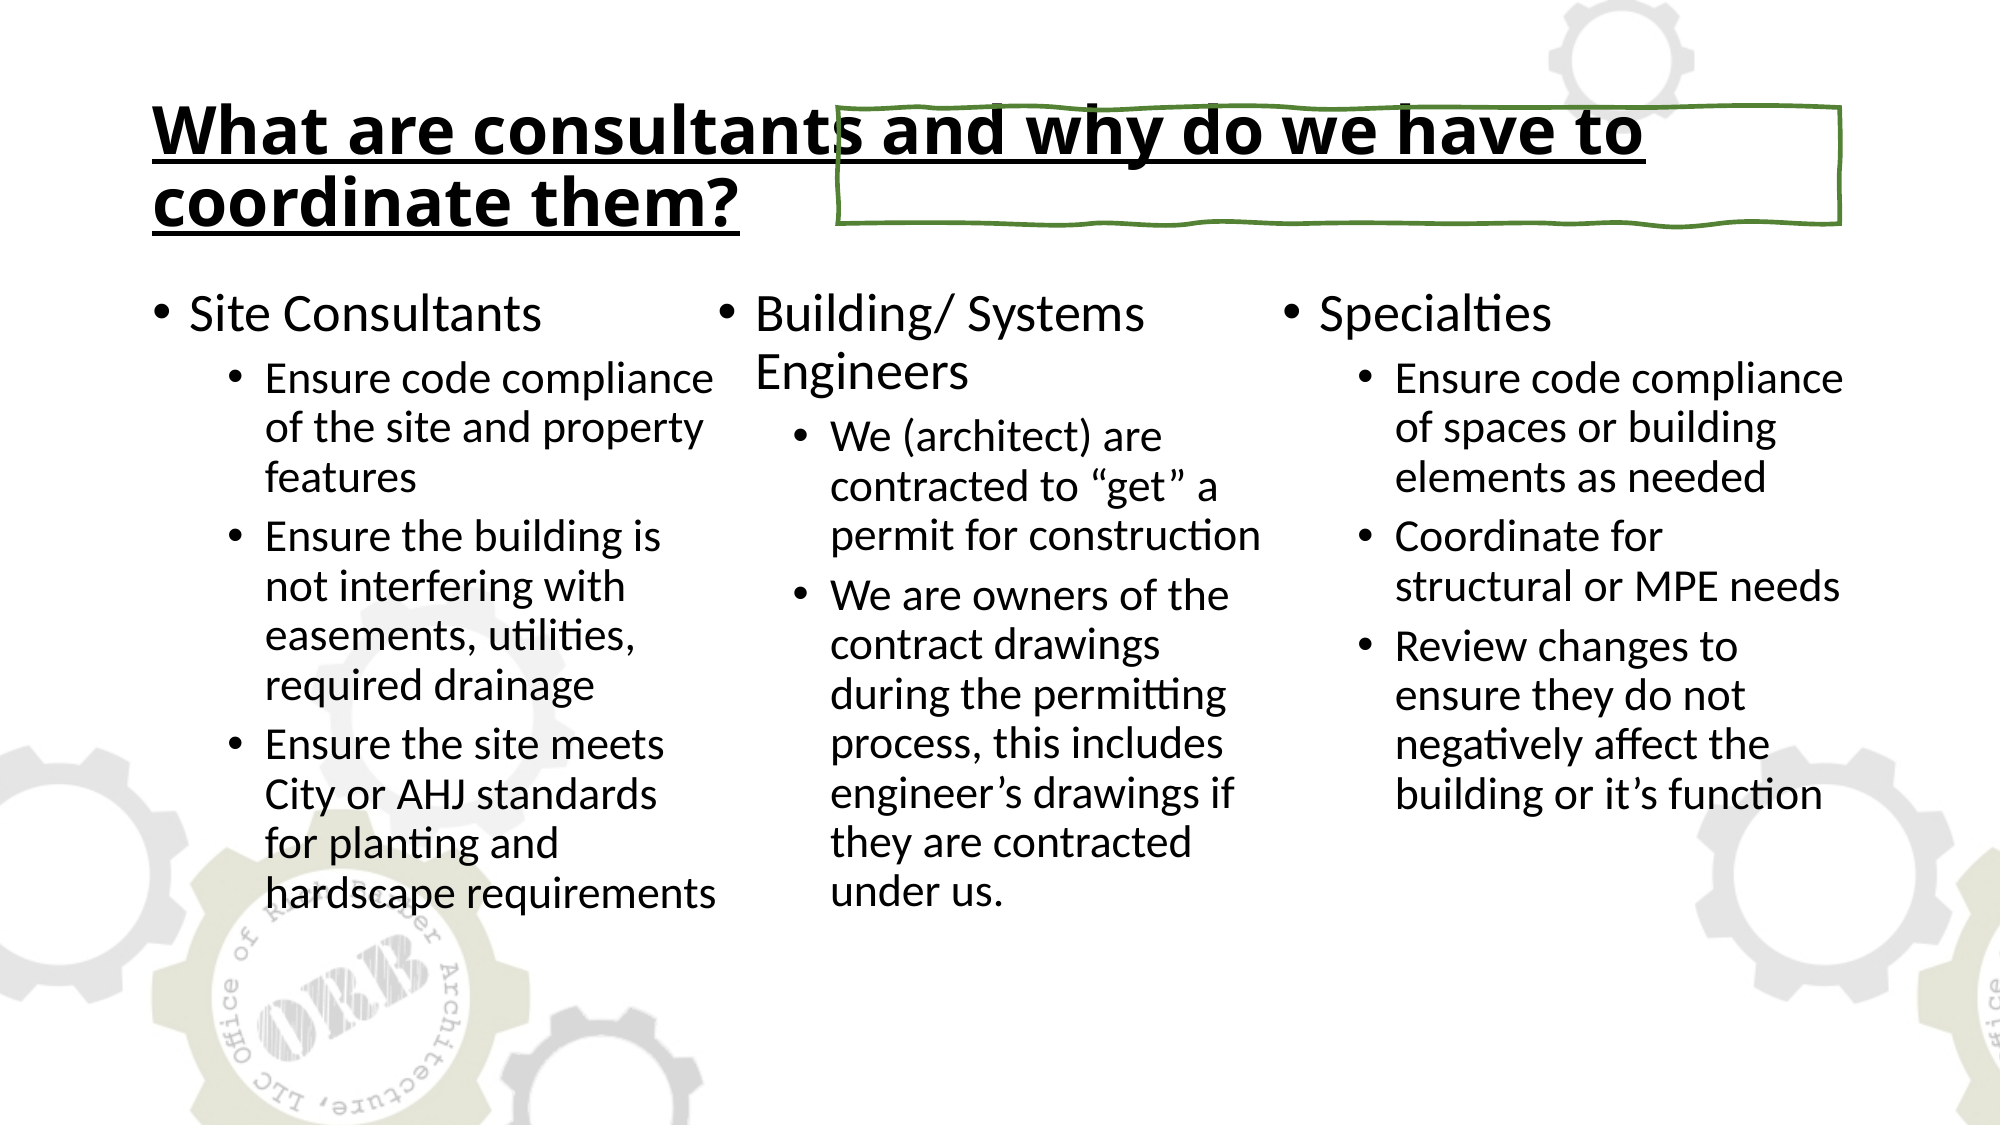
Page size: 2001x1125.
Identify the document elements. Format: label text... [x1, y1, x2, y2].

title What are consultants and why do we have to coordinate them? [137, 59, 1863, 277]
text_box Site Consultants Ensure code compliance of the site and property features Ensure the building is not interfering with easements, utilities, required drainage Ensure the site meets City or AHJ standards for planting and hardscape requirements Building/ Systems Engineers We (architect) are contracted to “get” a permit for construction We are owners of the contract drawings during the permitting process, this includes engineer’s drawings if they are contracted under us. Specialties Ensure code compliance of spaces or building elements as needed Coordinate for structural or MPE needs Review changes to ensure they do not negatively affect the building or it’s function [137, 277, 1863, 1033]
text_box [836, 104, 1842, 229]
